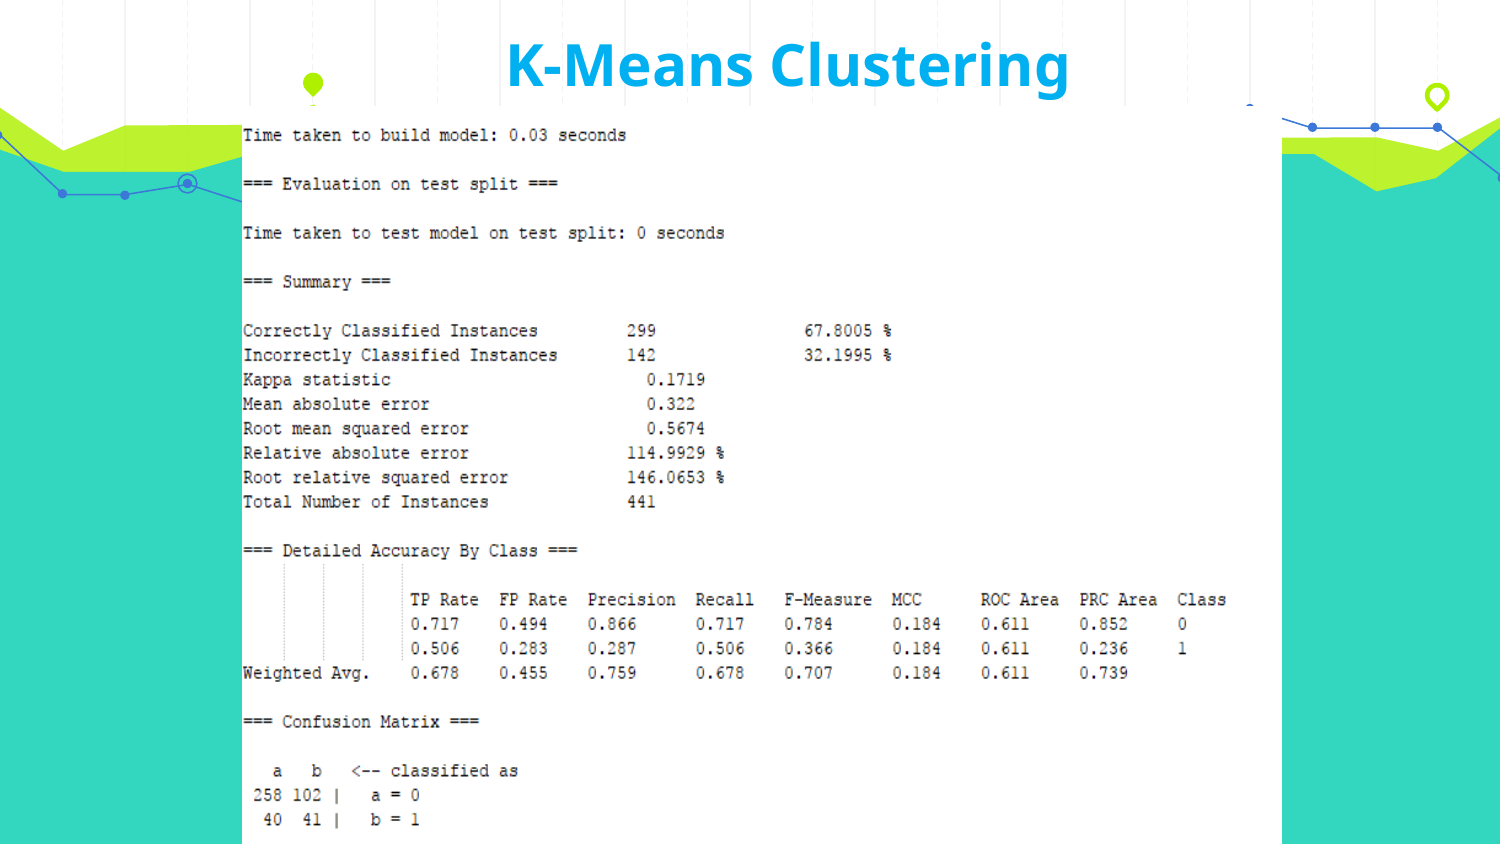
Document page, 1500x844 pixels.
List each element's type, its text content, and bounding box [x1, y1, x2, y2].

text_box K-Means Clustering [123, 20, 1376, 105]
picture [241, 105, 1282, 844]
